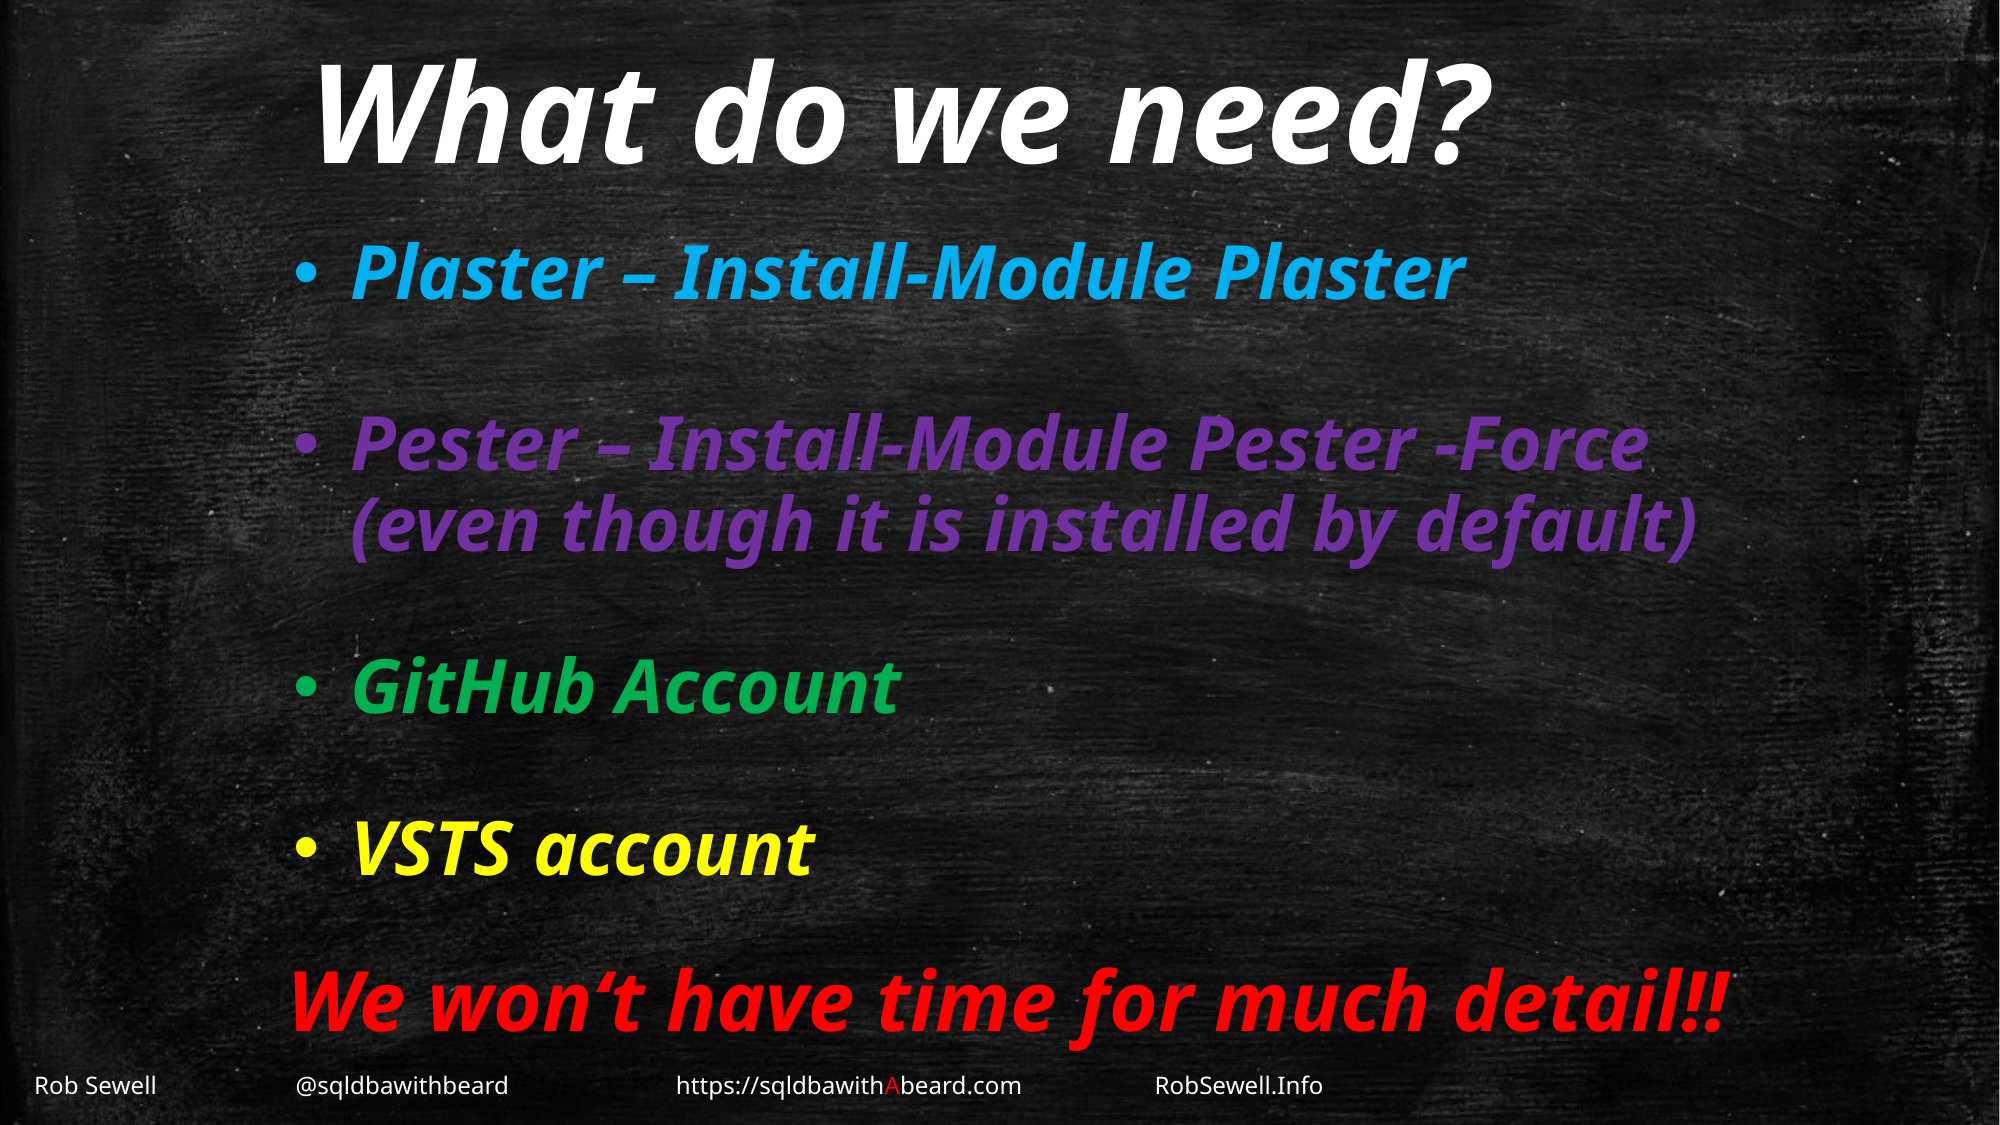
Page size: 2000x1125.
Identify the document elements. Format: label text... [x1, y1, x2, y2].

text_box Rob Sewell @sqldbawithbeard https://sqldbawithAbeard.com RobSewell.Info [19, 1065, 2000, 1125]
text_box We won‘t have time for much detail!! [272, 940, 1745, 1056]
text_box Plaster – Install-Module Plaster Pester – Install-Module Pester -Force (even though it is installed by default) GitHub Account VSTS account [279, 227, 1792, 900]
title What do we need? [250, 54, 1751, 185]
